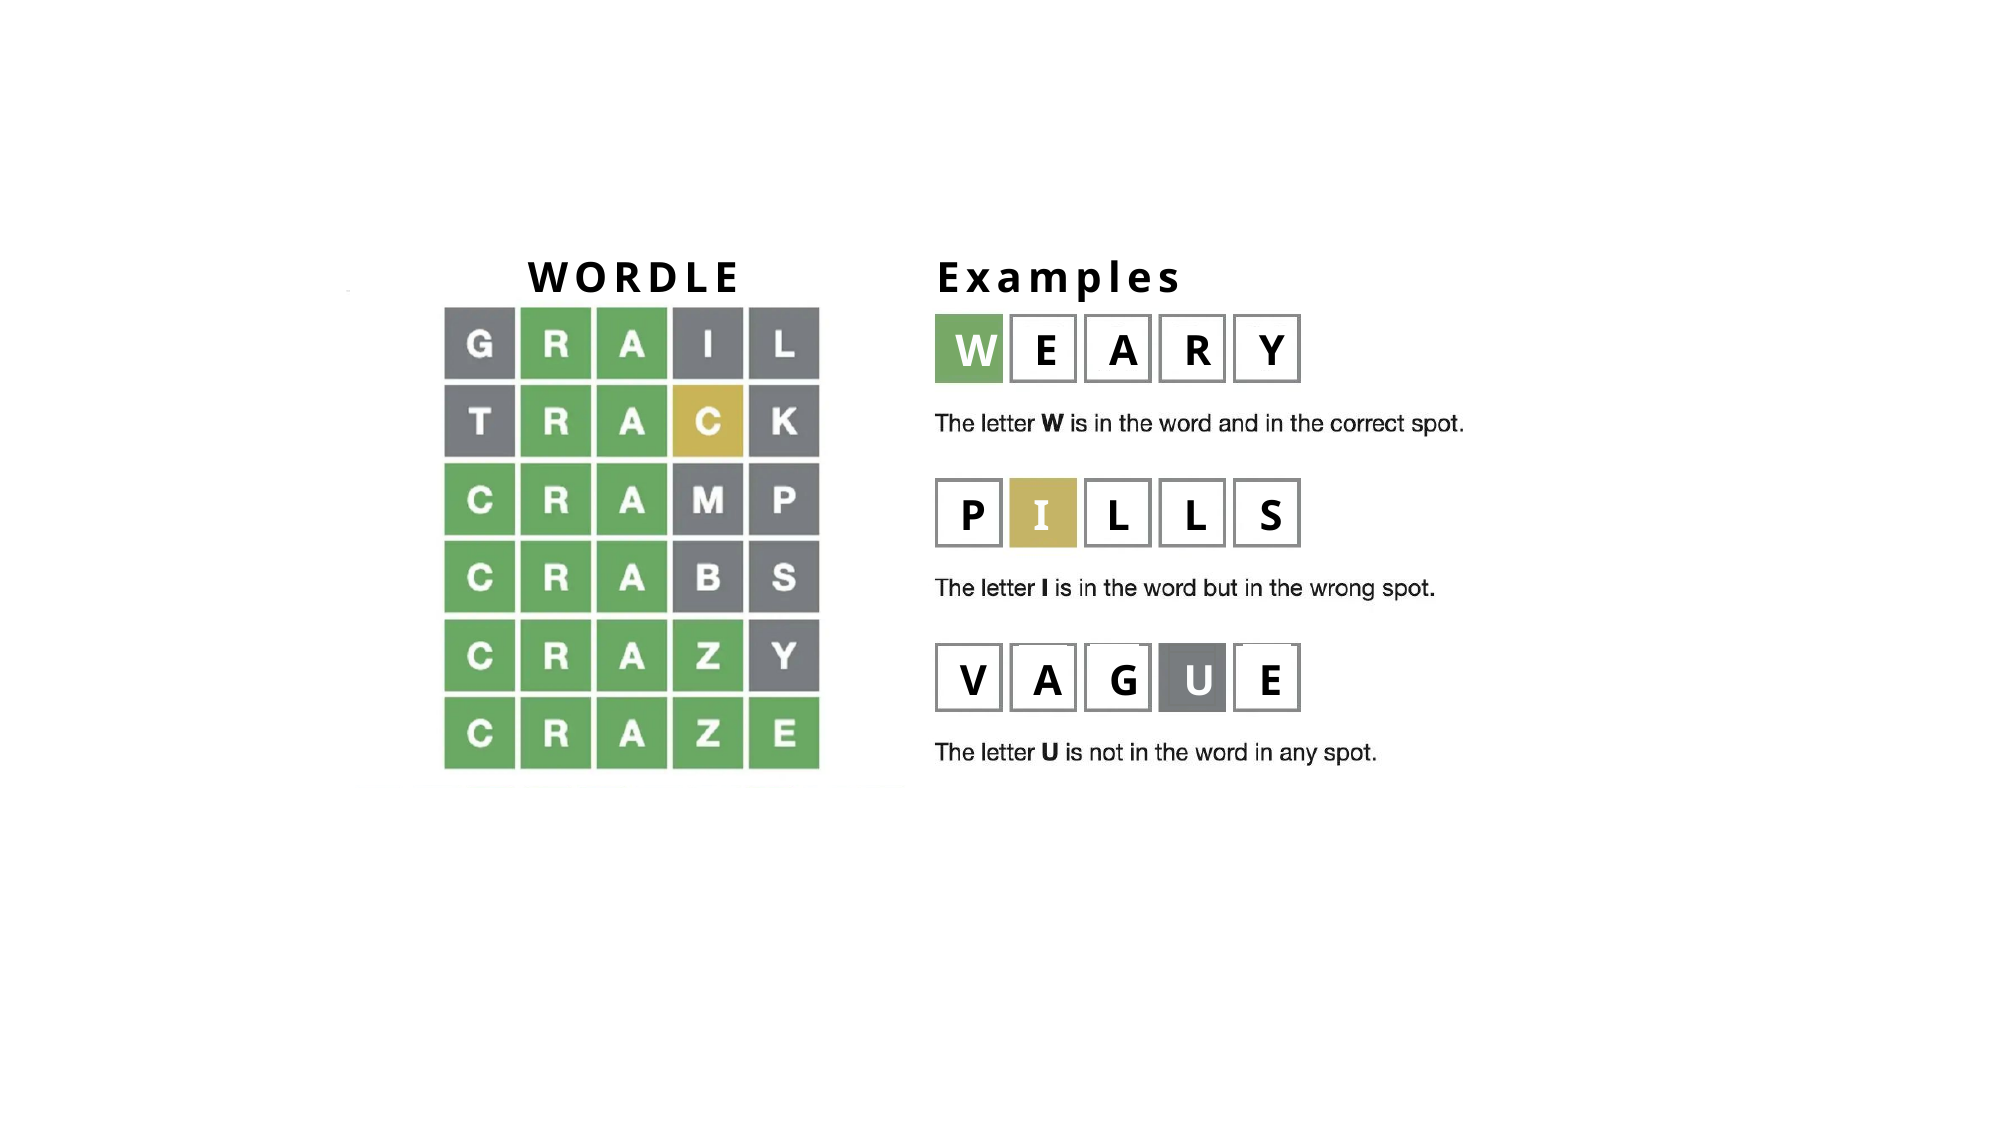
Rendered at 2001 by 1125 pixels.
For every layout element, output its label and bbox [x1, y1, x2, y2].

picture [330, 224, 928, 788]
text_box [921, 225, 1473, 786]
text_box [351, 225, 927, 781]
